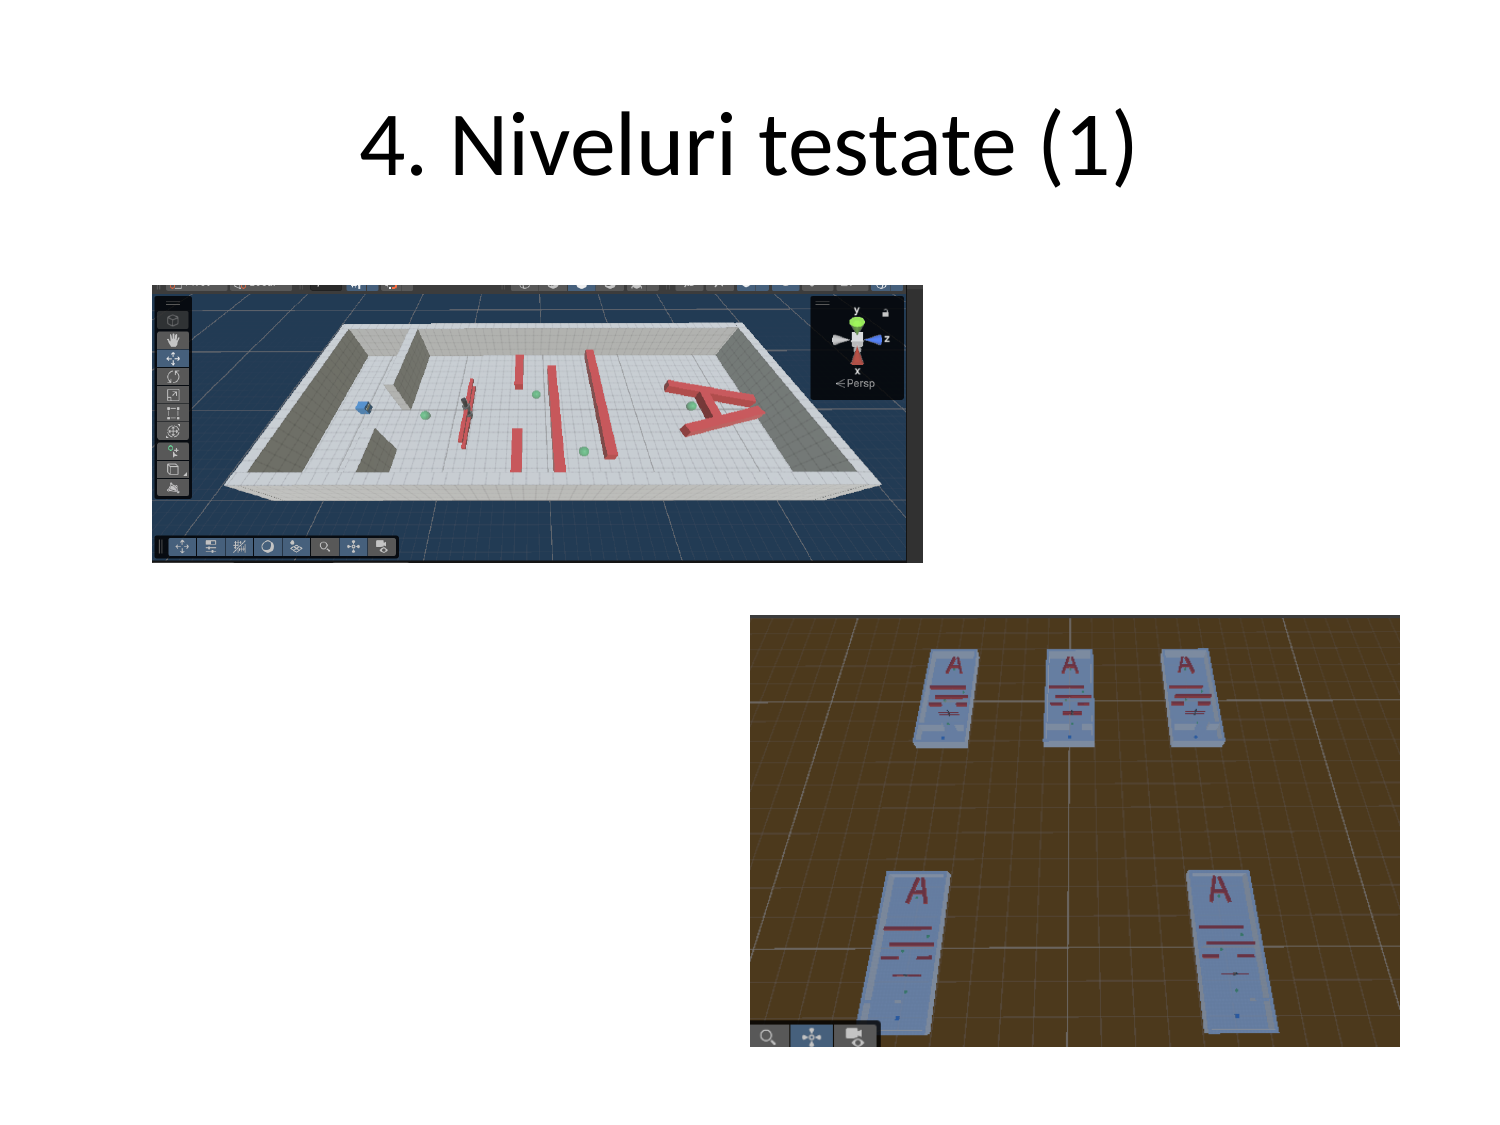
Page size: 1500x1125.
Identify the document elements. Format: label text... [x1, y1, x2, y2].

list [152, 285, 923, 563]
title 4. Niveluri testate (1) [75, 45, 1425, 233]
picture [749, 615, 1401, 1047]
